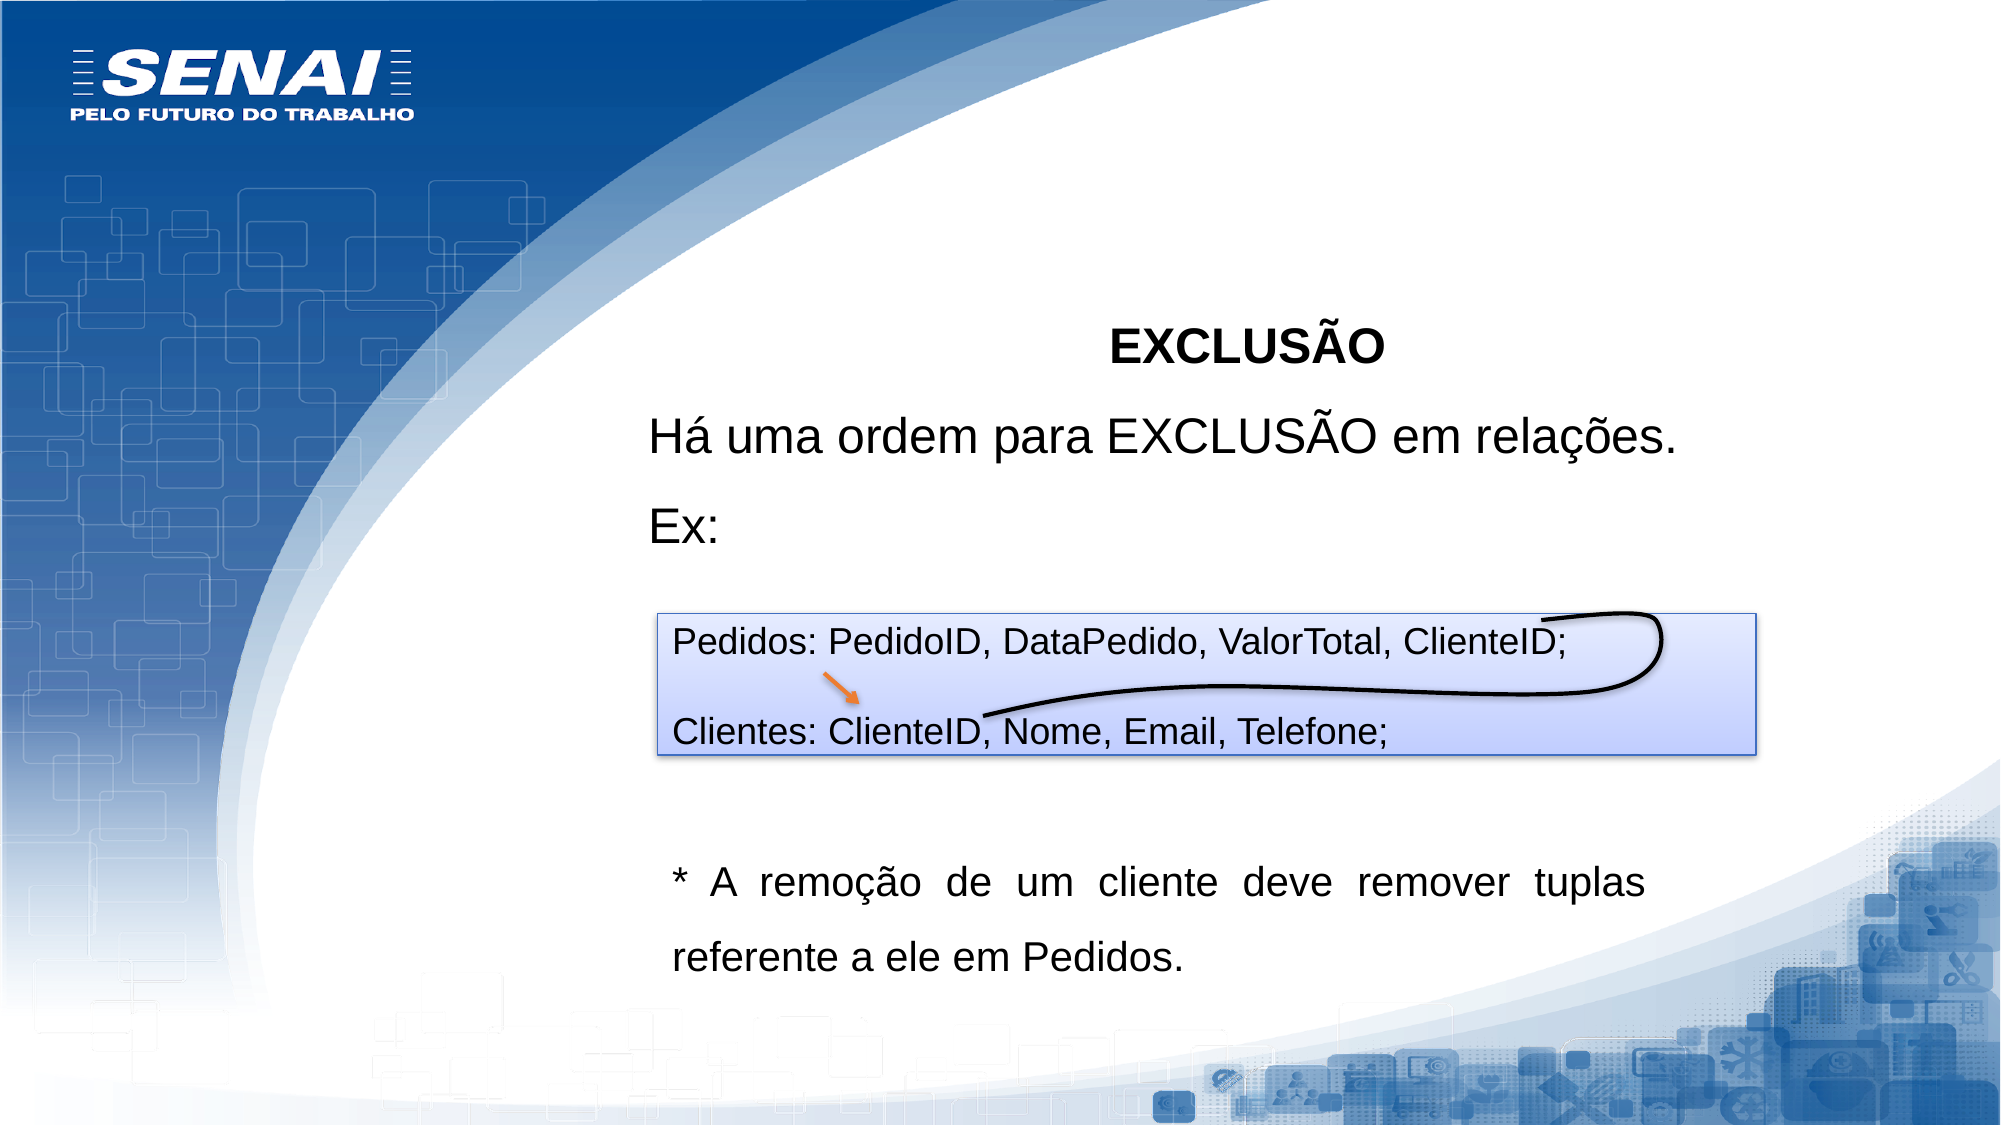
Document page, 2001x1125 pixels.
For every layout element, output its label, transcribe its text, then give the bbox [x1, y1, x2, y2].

text_box EXCLUSÃO Há uma ordem para EXCLUSÃO em relações. Ex: [633, 276, 1863, 561]
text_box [823, 672, 860, 705]
text_box * A remoção de um cliente deve remover tuplas referente a ele em Pedidos. [657, 822, 1662, 987]
text_box Pedidos: PedidoID, DataPedido, ValorTotal, ClienteID; Clientes: ClienteID, Nome, Email, Telefone; [657, 609, 1756, 760]
text_box [982, 611, 1664, 719]
picture [0, 0, 2001, 1125]
